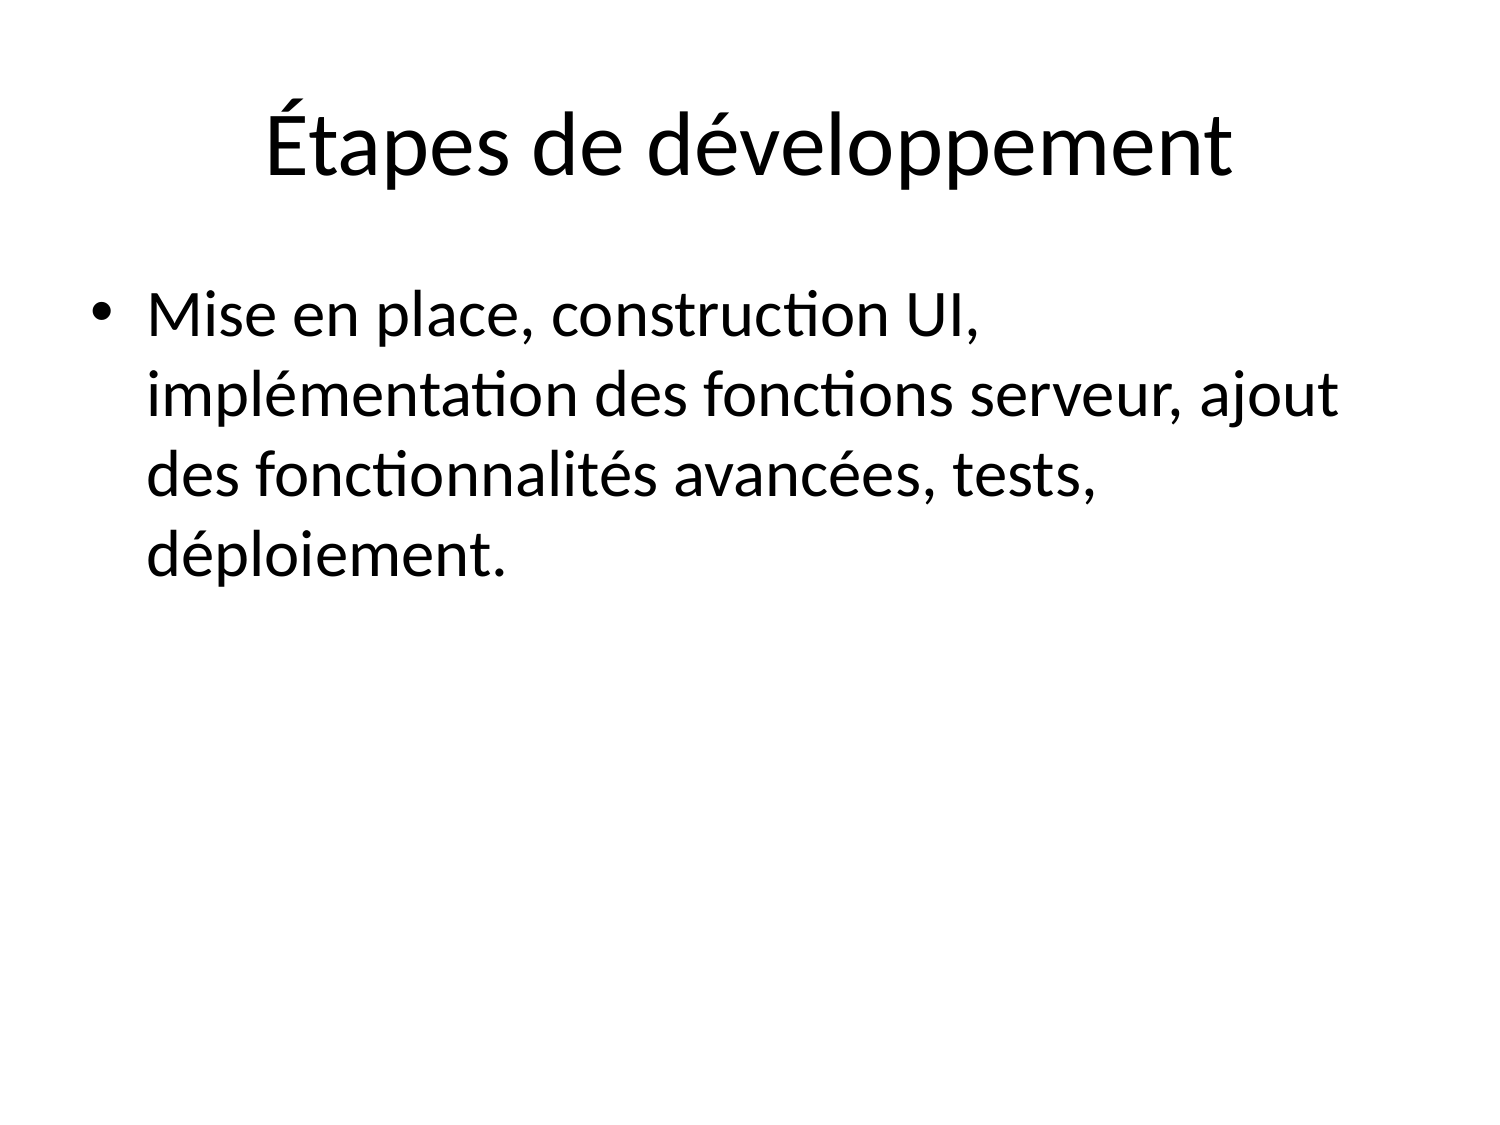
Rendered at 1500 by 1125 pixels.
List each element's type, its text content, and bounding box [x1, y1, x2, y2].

list Mise en place, construction UI, implémentation des fonctions serveur, ajout des fonctionnalités avancées, tests, déploiement. [75, 262, 1425, 1005]
title Étapes de développement [75, 45, 1425, 233]
